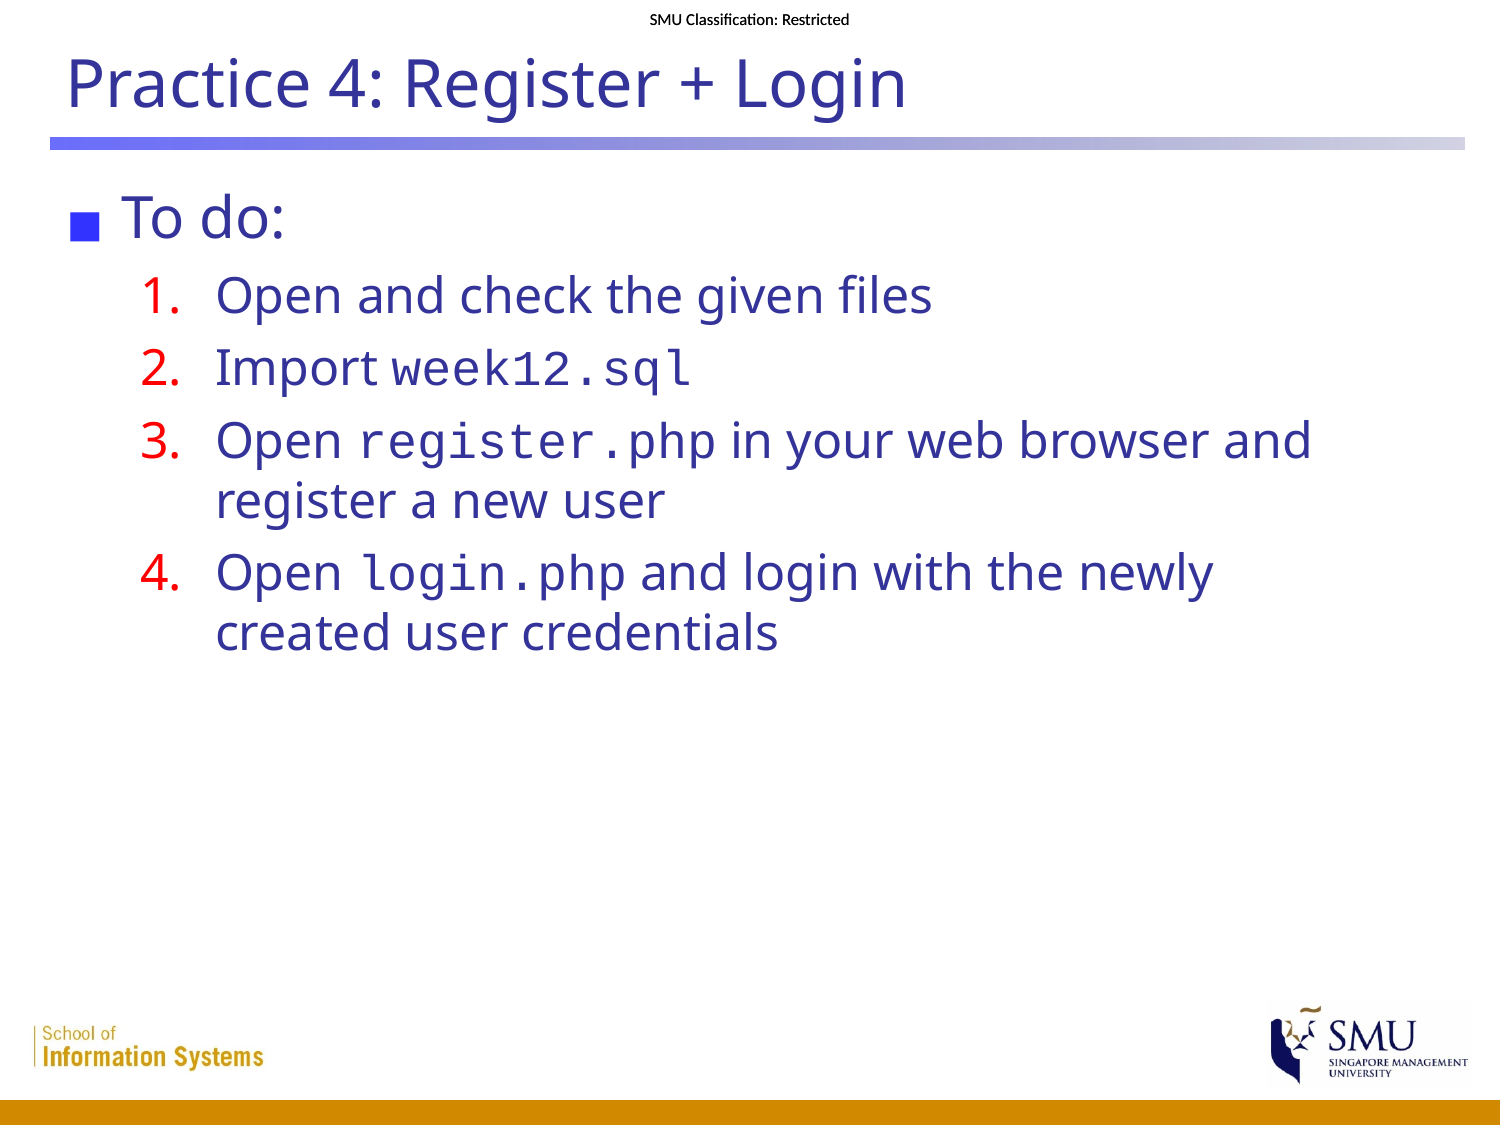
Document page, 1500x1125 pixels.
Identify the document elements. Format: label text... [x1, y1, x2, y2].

slide_number 37 [1262, 1072, 1475, 1123]
picture [27, 1012, 267, 1073]
picture [1267, 999, 1471, 1072]
list To do: Open and check the given files Import week12.sql Open register.php in your web browser and register a new user Open login.php and login with the newly created user credentials [50, 165, 1401, 1038]
title Practice 4: Register + Login [50, 24, 1463, 138]
